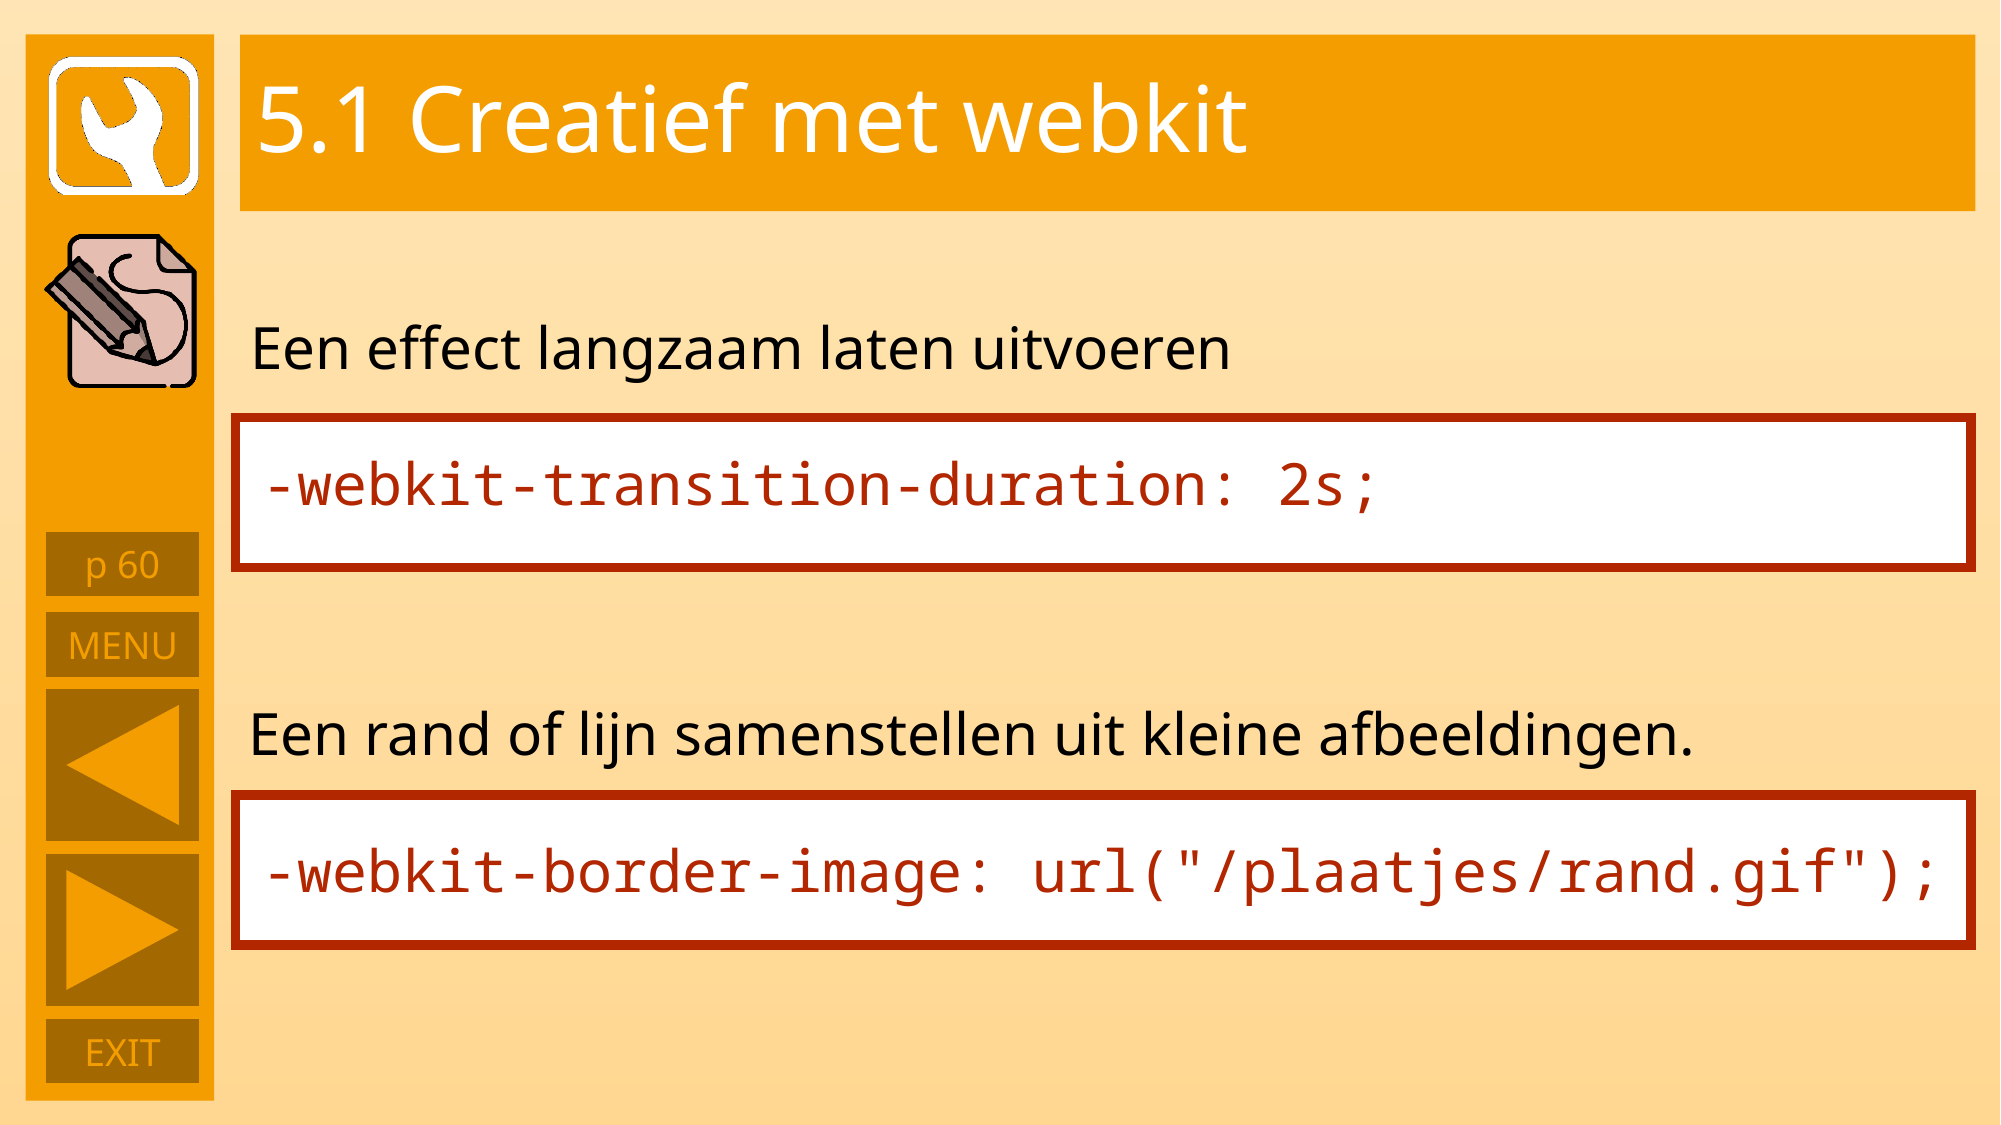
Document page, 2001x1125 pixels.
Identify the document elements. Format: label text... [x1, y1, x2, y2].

text_box [25, 33, 215, 1102]
text_box Een rand of lijn samenstellen uit kleine afbeeldingen. [233, 690, 1969, 775]
text_box [46, 689, 199, 841]
text_box -webkit-border-image: url("/plaatjes/rand.gif"); [247, 827, 2000, 912]
text_box [235, 417, 1972, 569]
text_box [235, 794, 1972, 946]
picture [41, 234, 198, 388]
text_box [64, 703, 180, 827]
text_box Een effect langzaam laten uitvoeren [235, 304, 1971, 390]
text_box [65, 868, 181, 992]
text_box p 60 [46, 532, 199, 596]
text_box -webkit-transition-duration: 2s; [247, 439, 2000, 525]
picture [47, 55, 199, 195]
text_box [46, 854, 199, 1006]
text_box MENU [46, 612, 199, 677]
text_box EXIT [46, 1019, 199, 1083]
title 5.1 Creatief met webkit [240, 34, 1976, 212]
